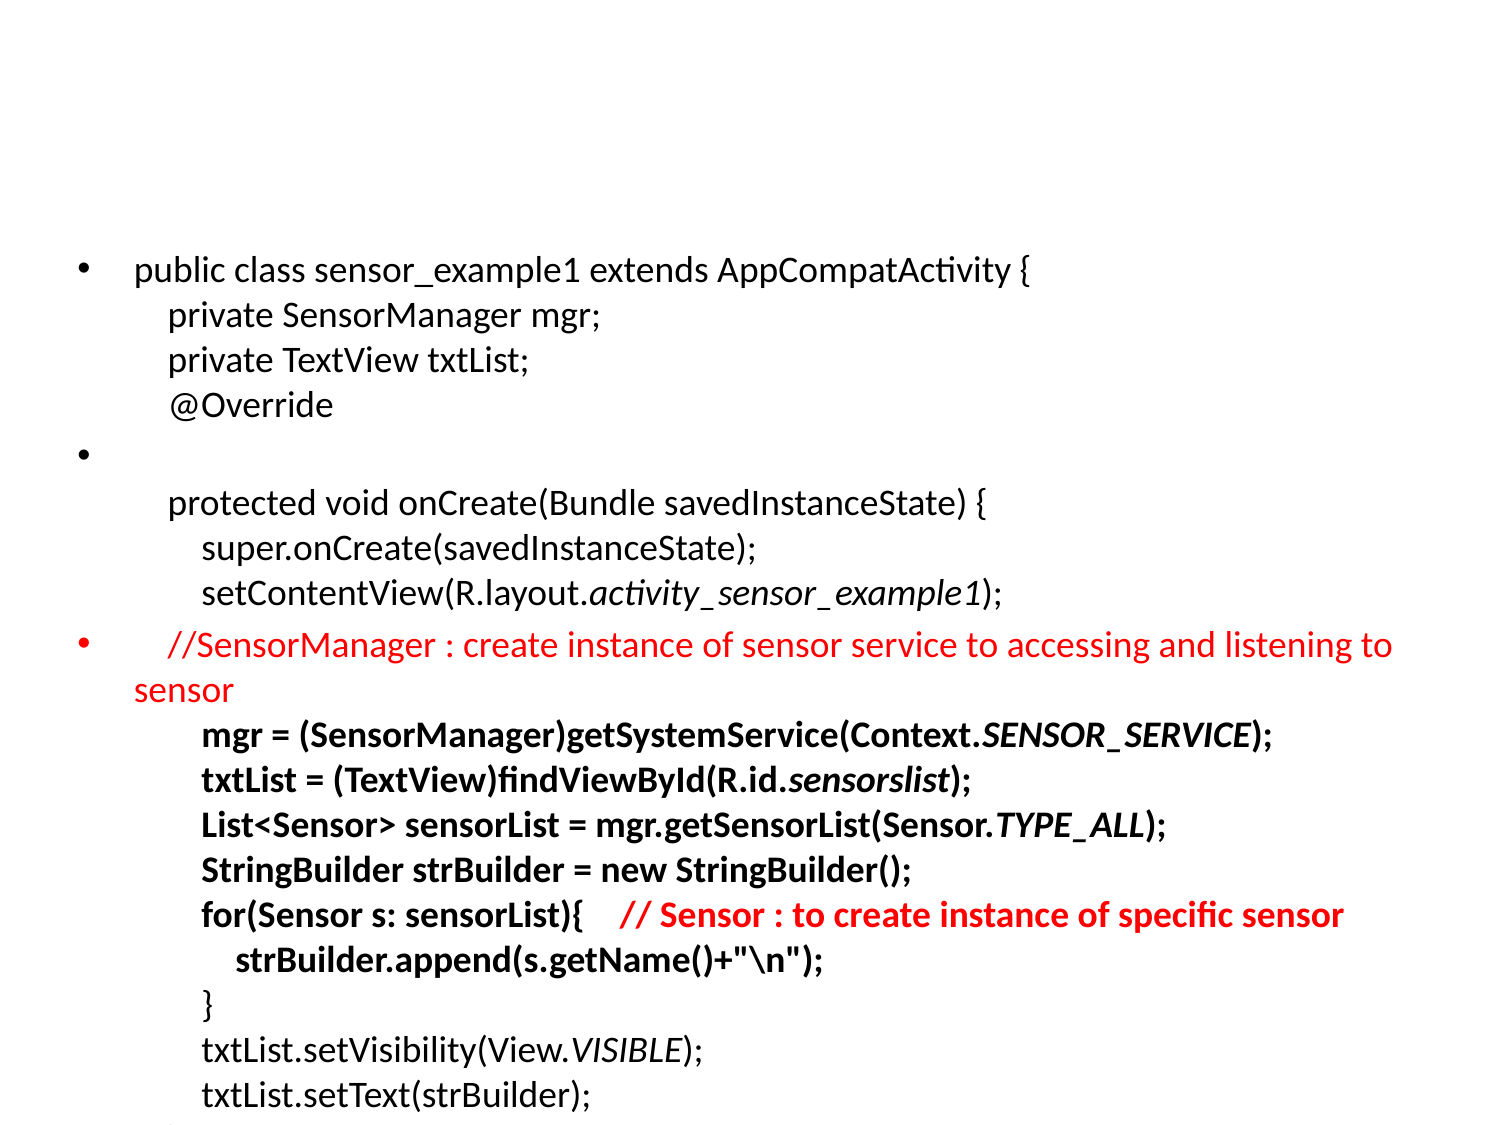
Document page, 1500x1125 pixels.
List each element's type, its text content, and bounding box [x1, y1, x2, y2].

list public class sensor_example1 extends AppCompatActivity { private SensorManager mgr; private TextView txtList; @Override protected void onCreate(Bundle savedInstanceState) { super.onCreate(savedInstanceState); setContentView(R.layout.activity_sensor_example1); //SensorManager : create instance of sensor service to accessing and listening to sensor mgr = (SensorManager)getSystemService(Context.SENSOR_SERVICE); txtList = (TextView)findViewById(R.id.sensorslist); List<Sensor> sensorList = mgr.getSensorList(Sensor.TYPE_ALL); StringBuilder strBuilder = new StringBuilder(); for(Sensor s: sensorList){ // Sensor : to create instance of specific sensor strBuilder.append(s.getName()+"\n"); } txtList.setVisibility(View.VISIBLE); txtList.setText(strBuilder); } } [62, 237, 1413, 980]
